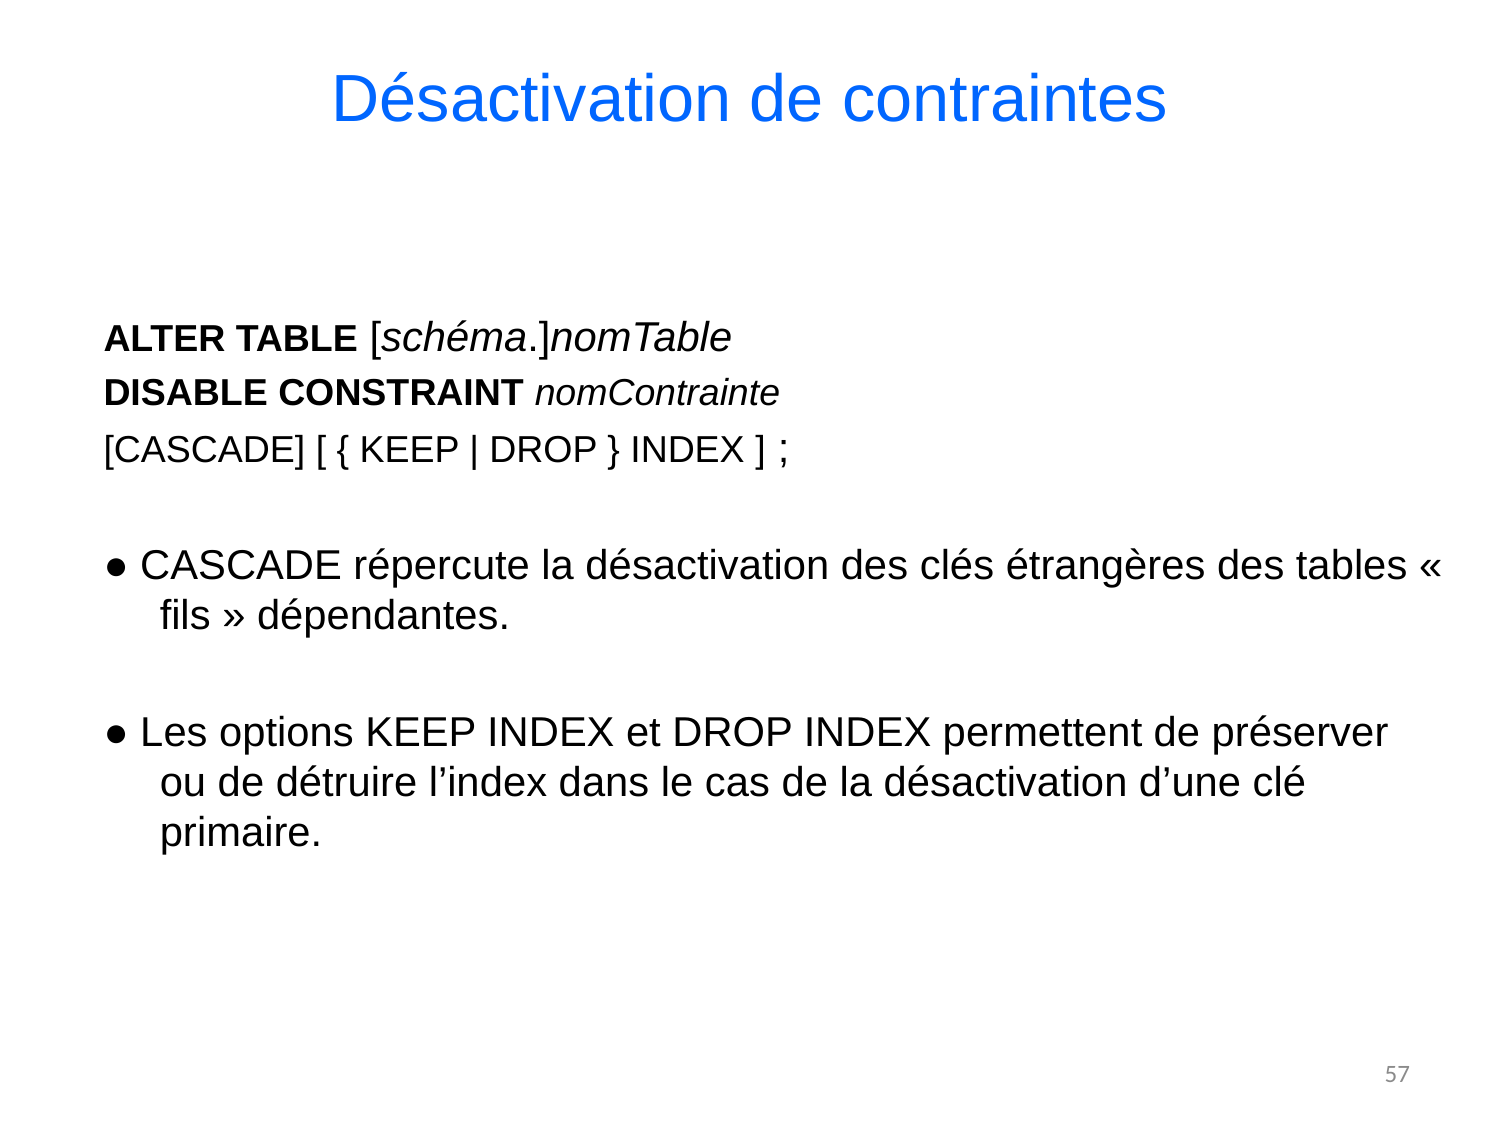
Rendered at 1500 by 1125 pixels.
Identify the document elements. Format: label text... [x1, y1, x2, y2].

list ALTER TABLE [schéma.]nomTable DISABLE CONSTRAINT nomContrainte [CASCADE] [ { KEEP | DROP } INDEX ] ; ● CASCADE répercute la désactivation des clés étrangères des tables « fils » dépendantes. ● Les options KEEP INDEX et DROP INDEX permettent de préserver ou de détruire l’index dans le cas de la désactivation d’une clé primaire. [88, 302, 1459, 978]
slide_number 57 [1074, 1042, 1425, 1103]
title Désactivation de contraintes [75, 45, 1425, 233]
